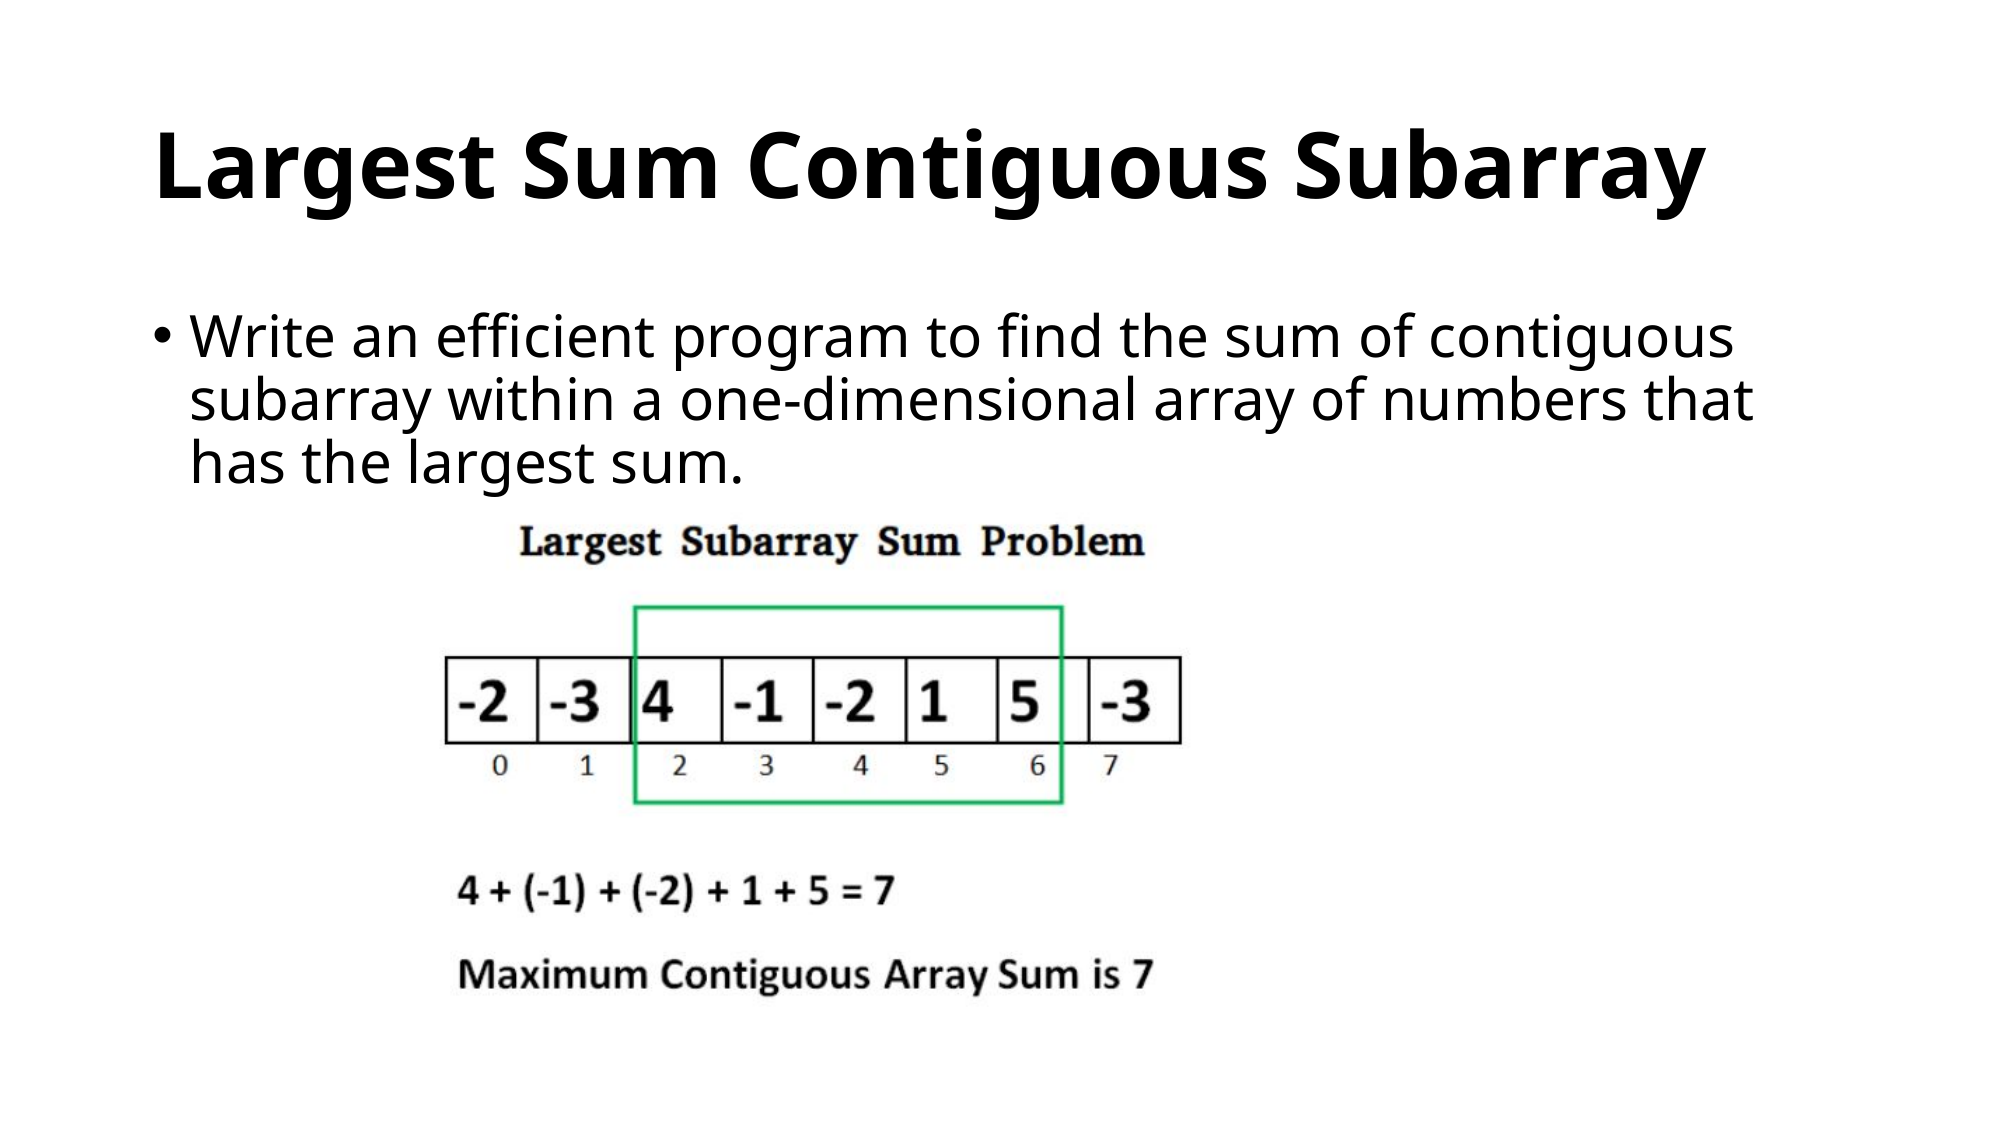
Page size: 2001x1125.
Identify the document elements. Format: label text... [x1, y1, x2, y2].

title Largest Sum Contiguous Subarray [137, 59, 1863, 278]
picture [417, 502, 1252, 1014]
list Write an efficient program to find the sum of contiguous subarray within a one-dimensional array of numbers that has the largest sum. [137, 299, 1863, 1014]
